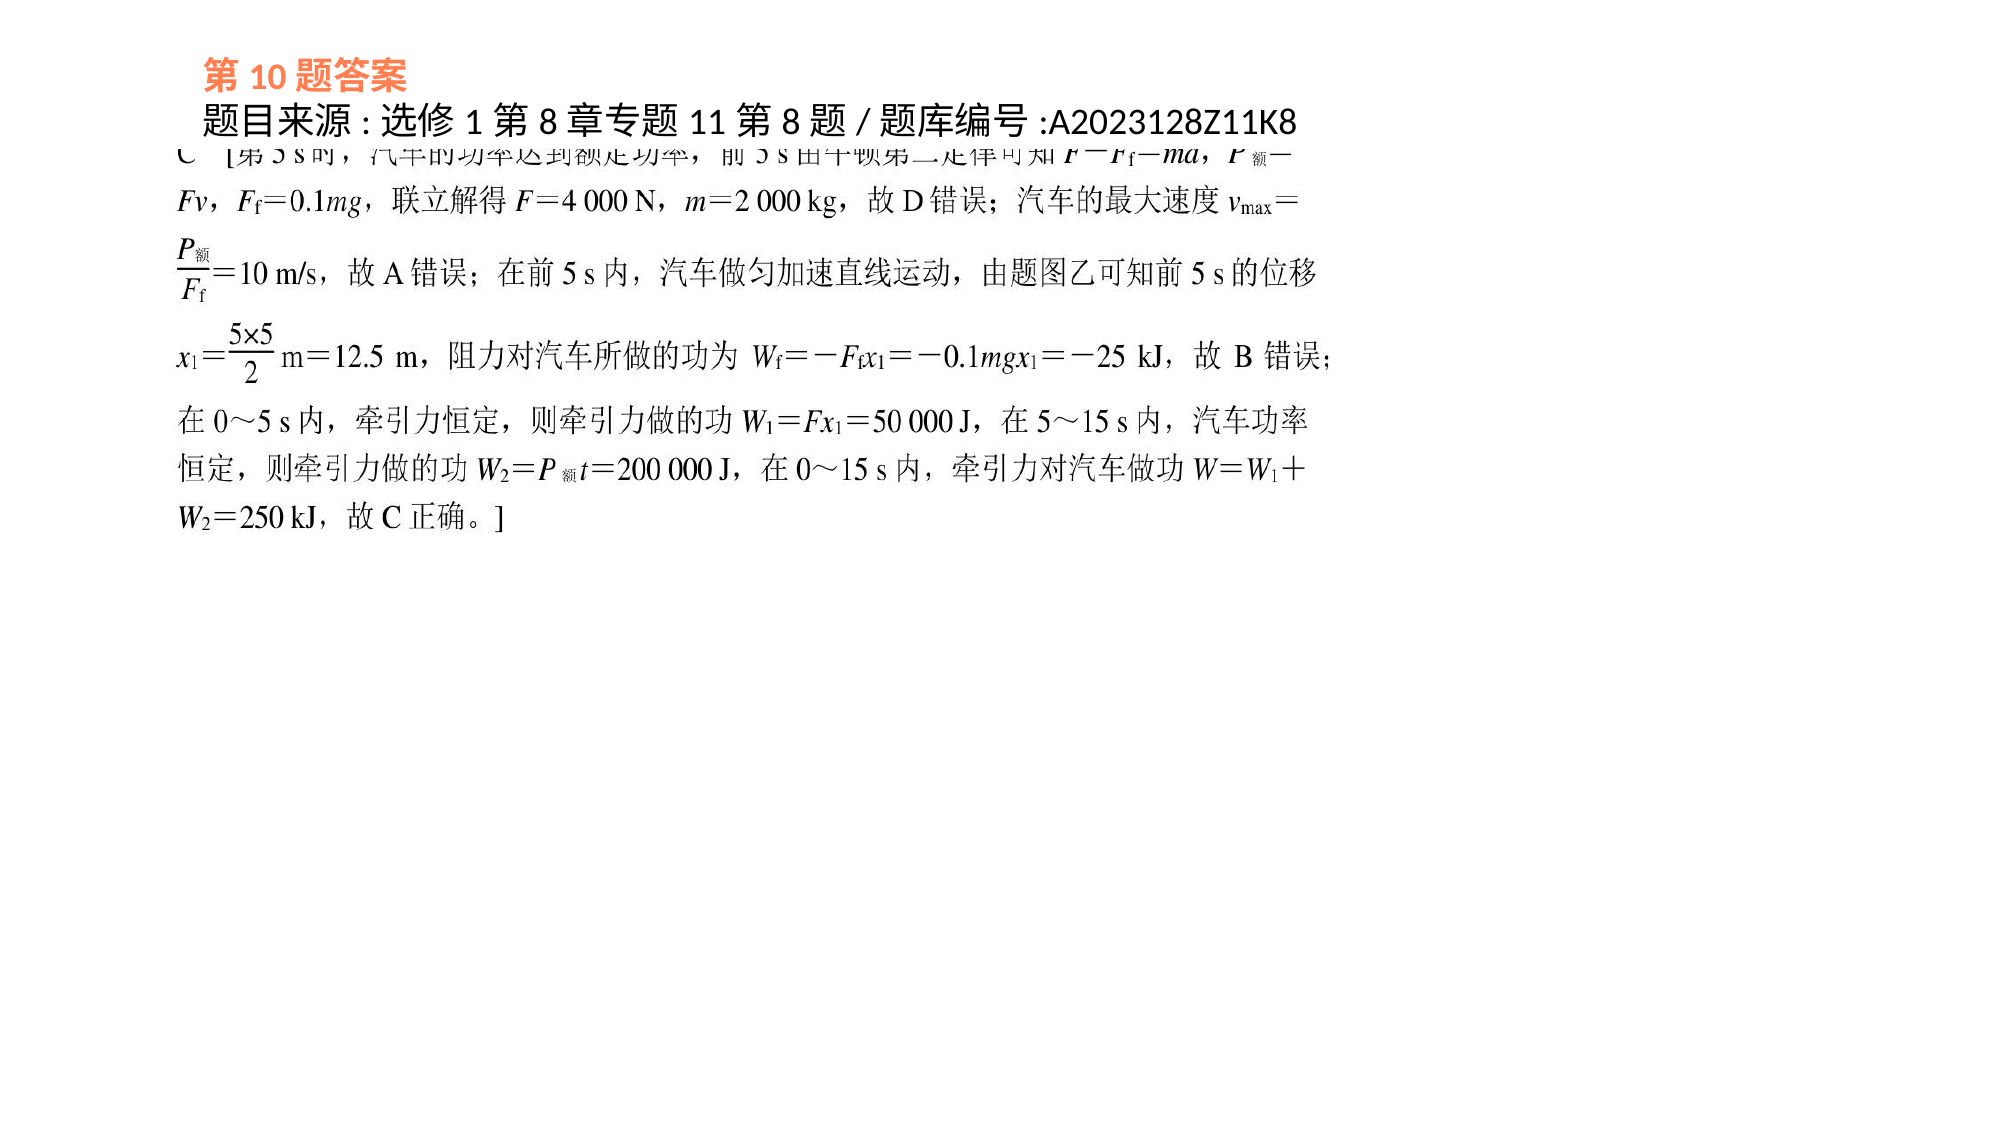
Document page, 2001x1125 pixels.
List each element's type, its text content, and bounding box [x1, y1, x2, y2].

text_box 第10题答案 题目来源:选修1第8章专题11第8题/题库编号:A2023128Z11K8 [187, 0, 1313, 148]
picture [149, 149, 1351, 1051]
